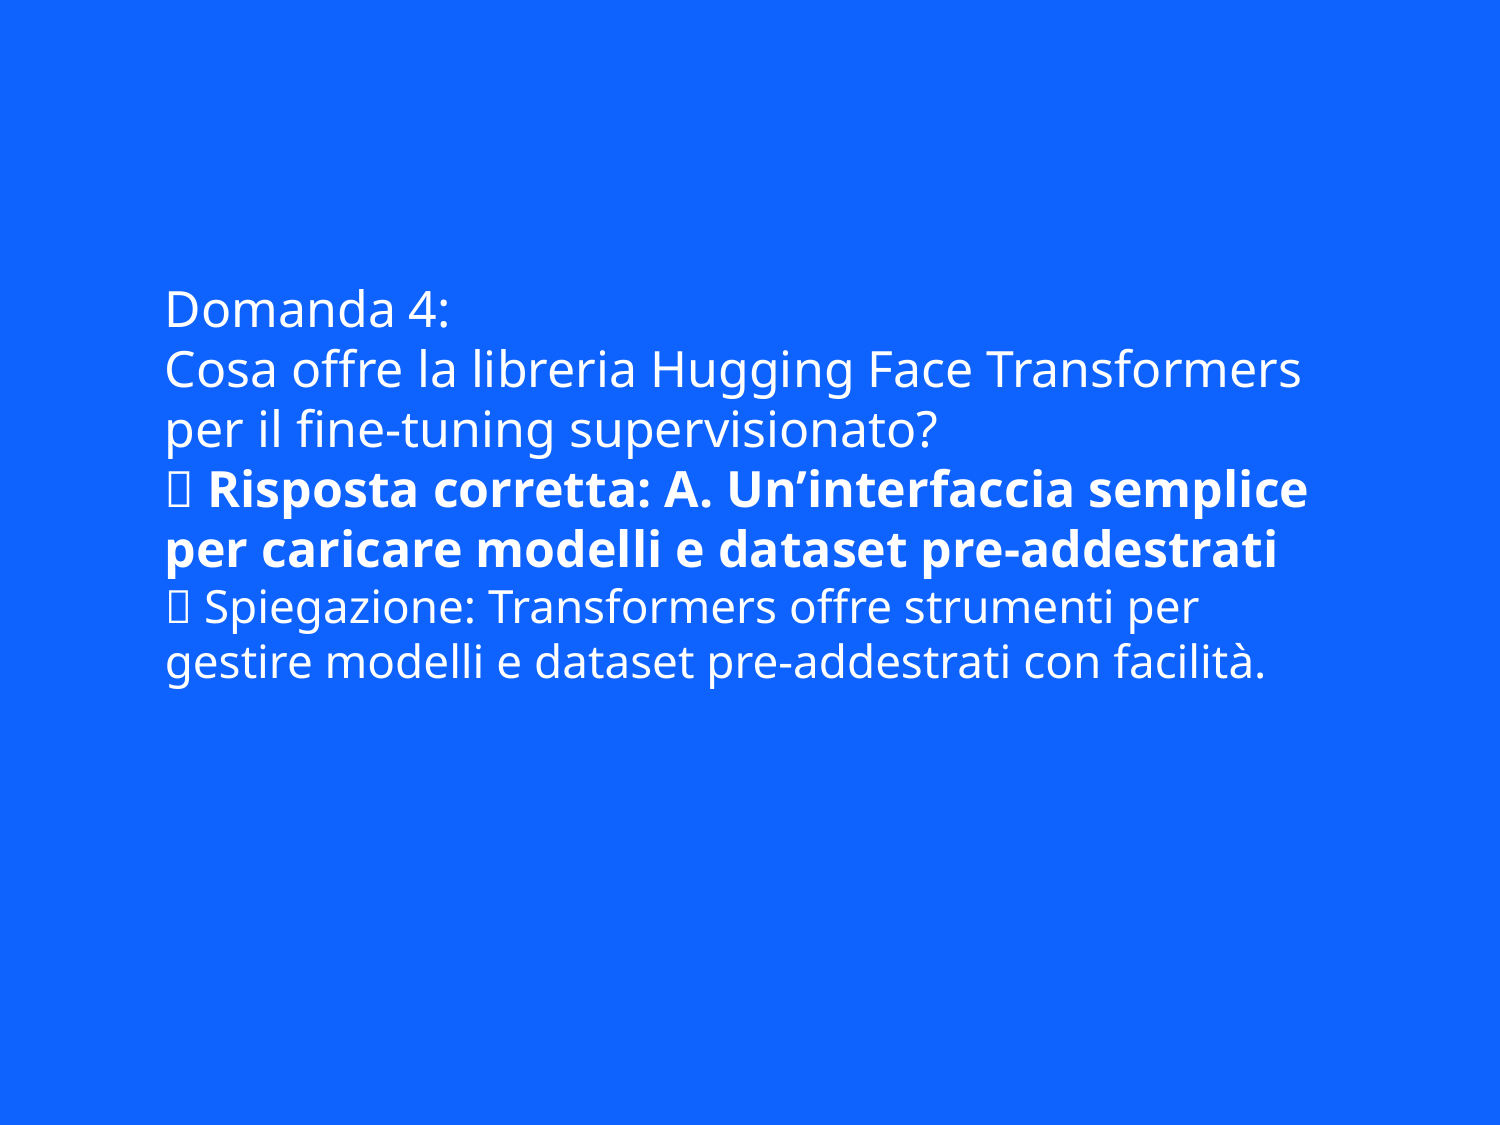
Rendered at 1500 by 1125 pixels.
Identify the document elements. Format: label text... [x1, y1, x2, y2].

text_box Domanda 4: Cosa offre la libreria Hugging Face Transformers per il fine-tuning supervisionato? ✅ Risposta corretta: A. Un’interfaccia semplice per caricare modelli e dataset pre-addestrati 📘 Spiegazione: Transformers offre strumenti per gestire modelli e dataset pre-addestrati con facilità. [149, 224, 1350, 695]
